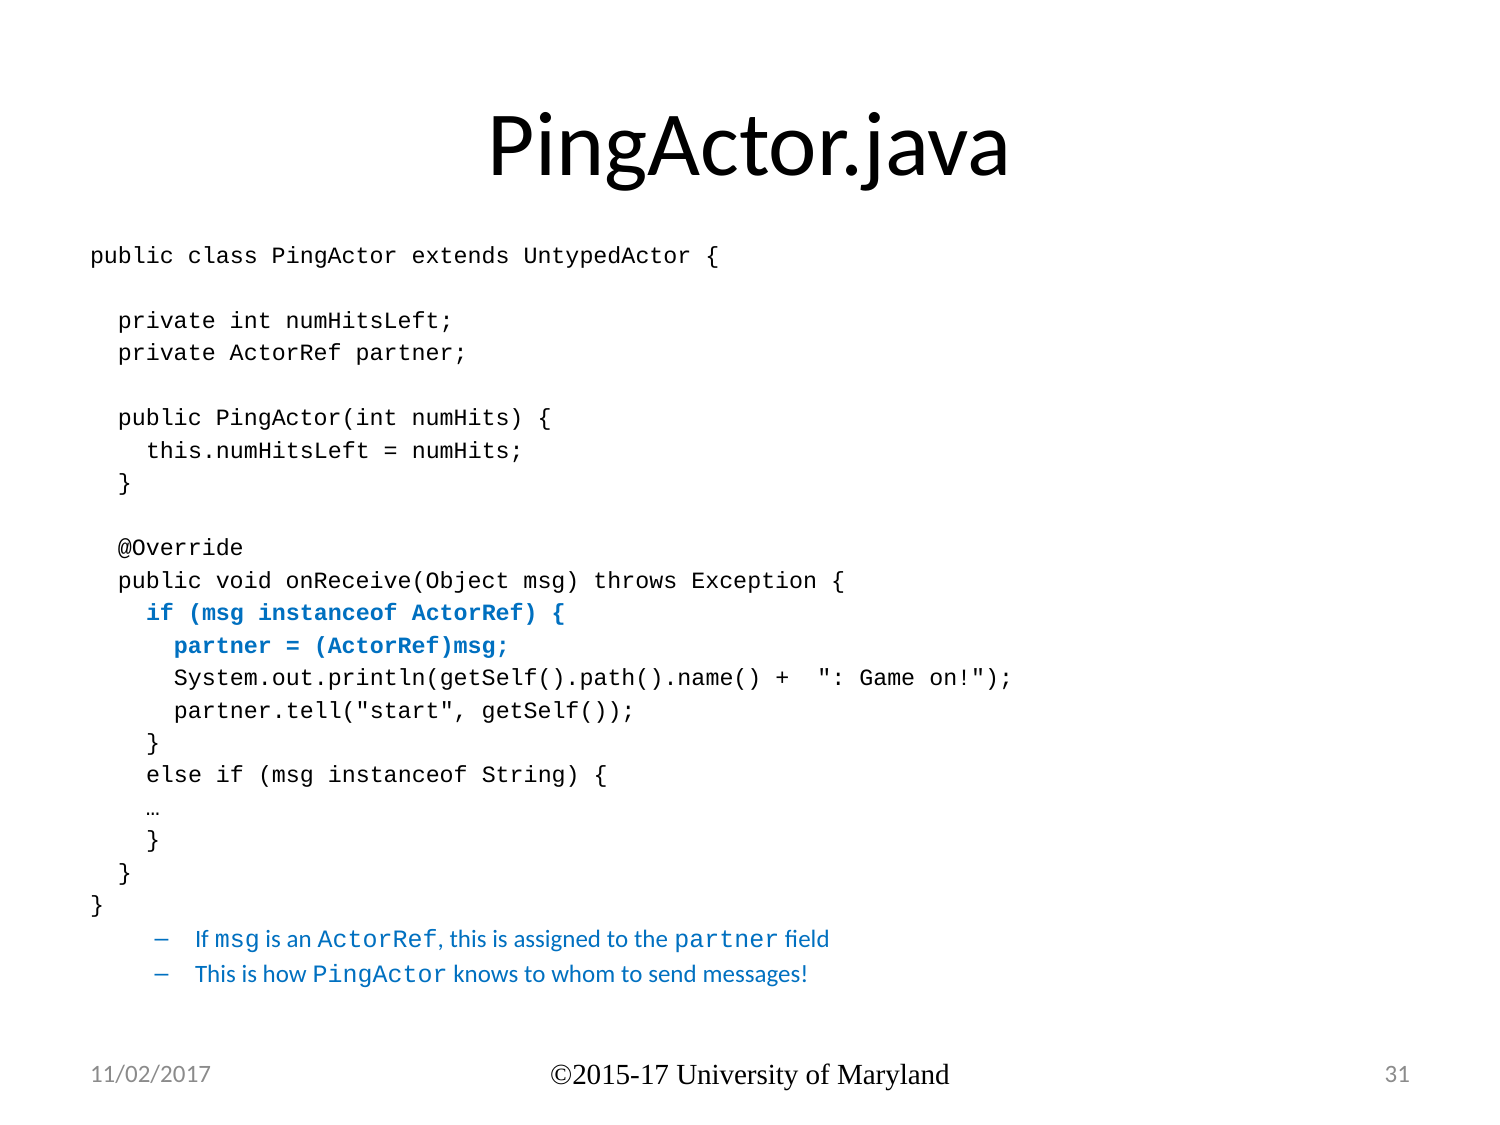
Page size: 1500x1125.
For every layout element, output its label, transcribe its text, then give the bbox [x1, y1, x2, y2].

list public class PingActor extends UntypedActor { private int numHitsLeft; private ActorRef partner; public PingActor(int numHits) { this.numHitsLeft = numHits; } @Override public void onReceive(Object msg) throws Exception { if (msg instanceof ActorRef) { partner = (ActorRef)msg; System.out.println(getSelf().path().name() + ": Game on!"); partner.tell("start", getSelf()); } else if (msg instanceof String) { … } } } If msg is an ActorRef, this is assigned to the partner field This is how PingActor knows to whom to send messages! [75, 232, 1425, 1005]
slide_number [75, 1042, 425, 1103]
footer ©2015-17 University of Maryland [512, 1042, 988, 1103]
title PingActor.java [75, 45, 1425, 232]
slide_number 31 [1074, 1042, 1425, 1103]
